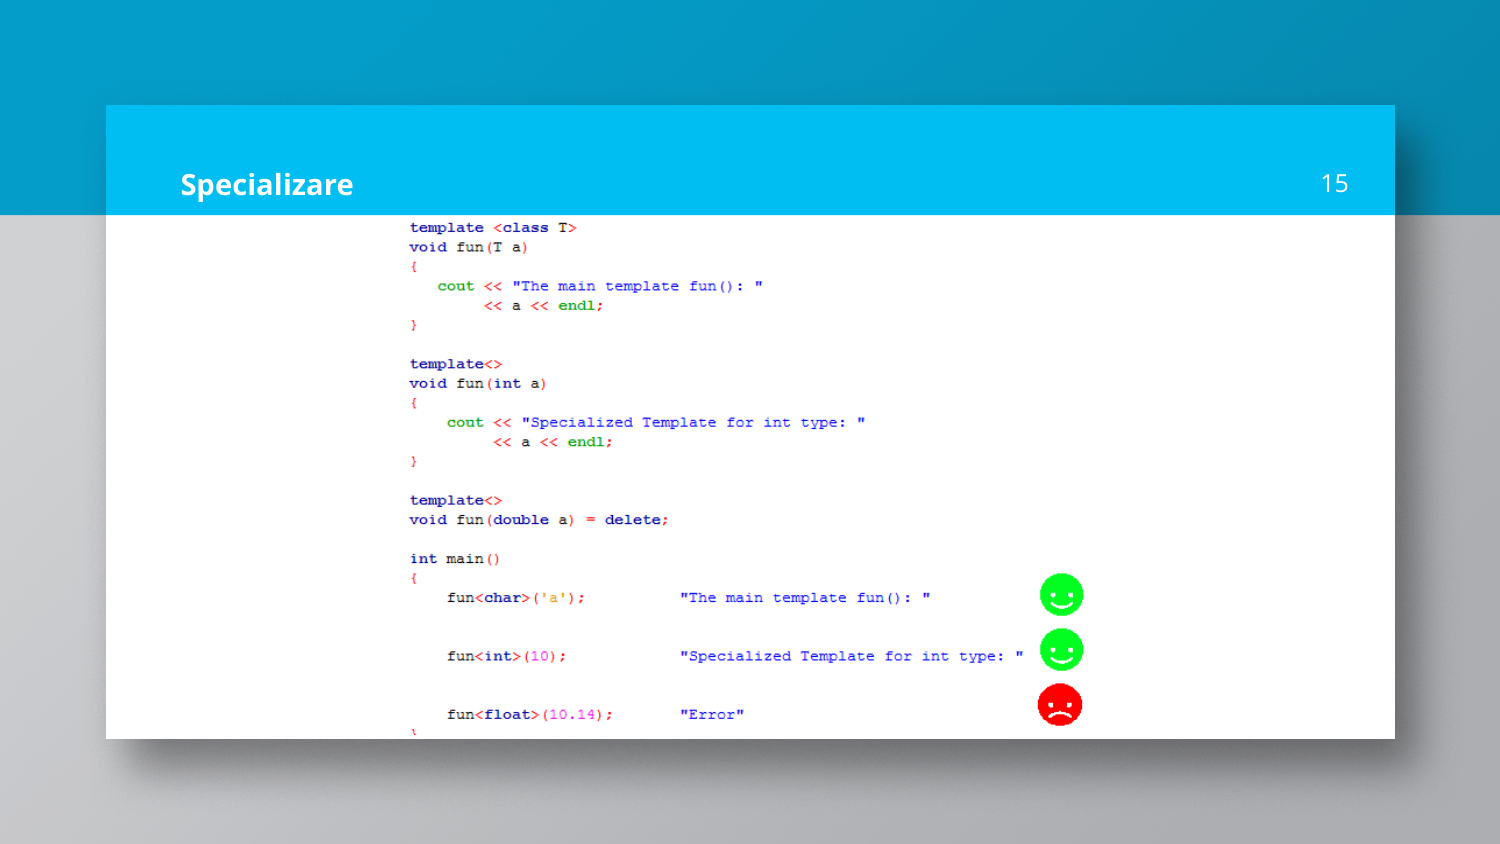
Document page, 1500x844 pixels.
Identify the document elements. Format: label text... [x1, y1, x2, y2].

picture [0, 216, 1500, 844]
title Specializare [165, 106, 1273, 217]
slide_number 15 [1273, 106, 1364, 217]
